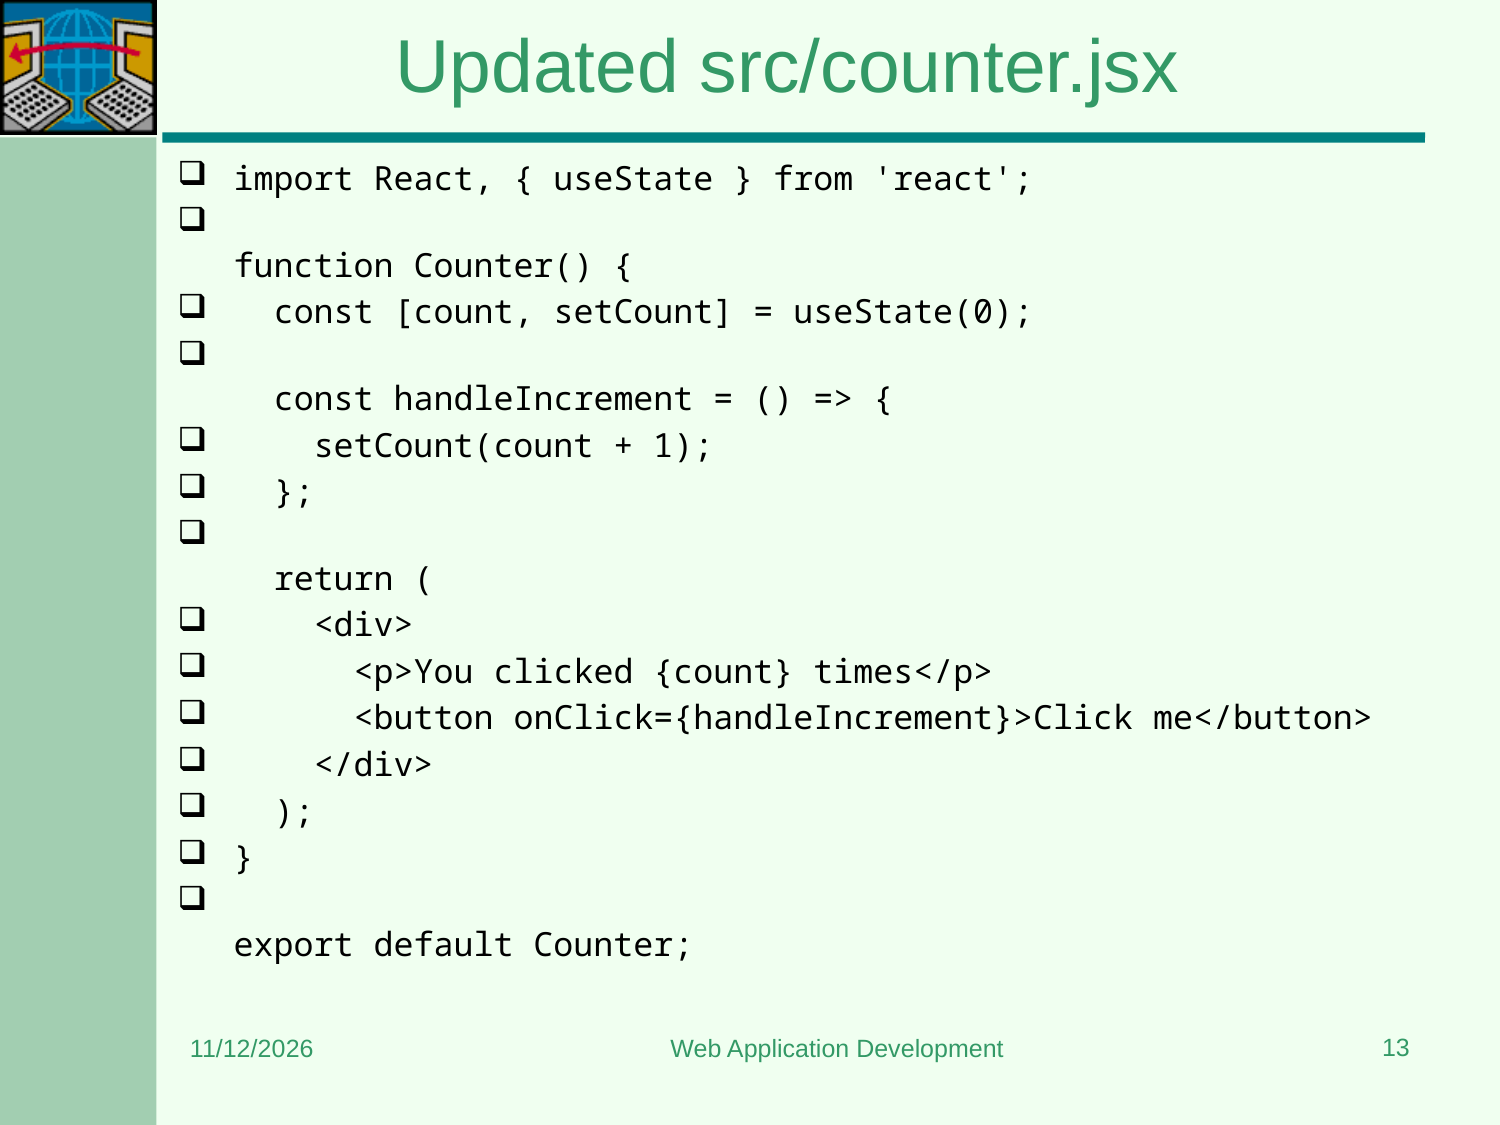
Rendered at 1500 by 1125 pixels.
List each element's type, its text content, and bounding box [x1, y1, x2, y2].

title Updated src/counter.jsx [150, 0, 1425, 125]
slide_number 13 [1237, 1024, 1426, 1103]
footer Web Application Development [462, 1024, 1213, 1104]
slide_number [174, 1024, 438, 1104]
picture [0, 0, 157, 135]
list import React, { useState } from 'react'; function Counter() { const [count, setCount] = useState(0); const handleIncrement = () => { setCount(count + 1); }; return ( <div> <p>You clicked {count} times</p> <button onClick={handleIncrement}>Click me</button> </div> ); } export default Counter; [162, 149, 1488, 1013]
